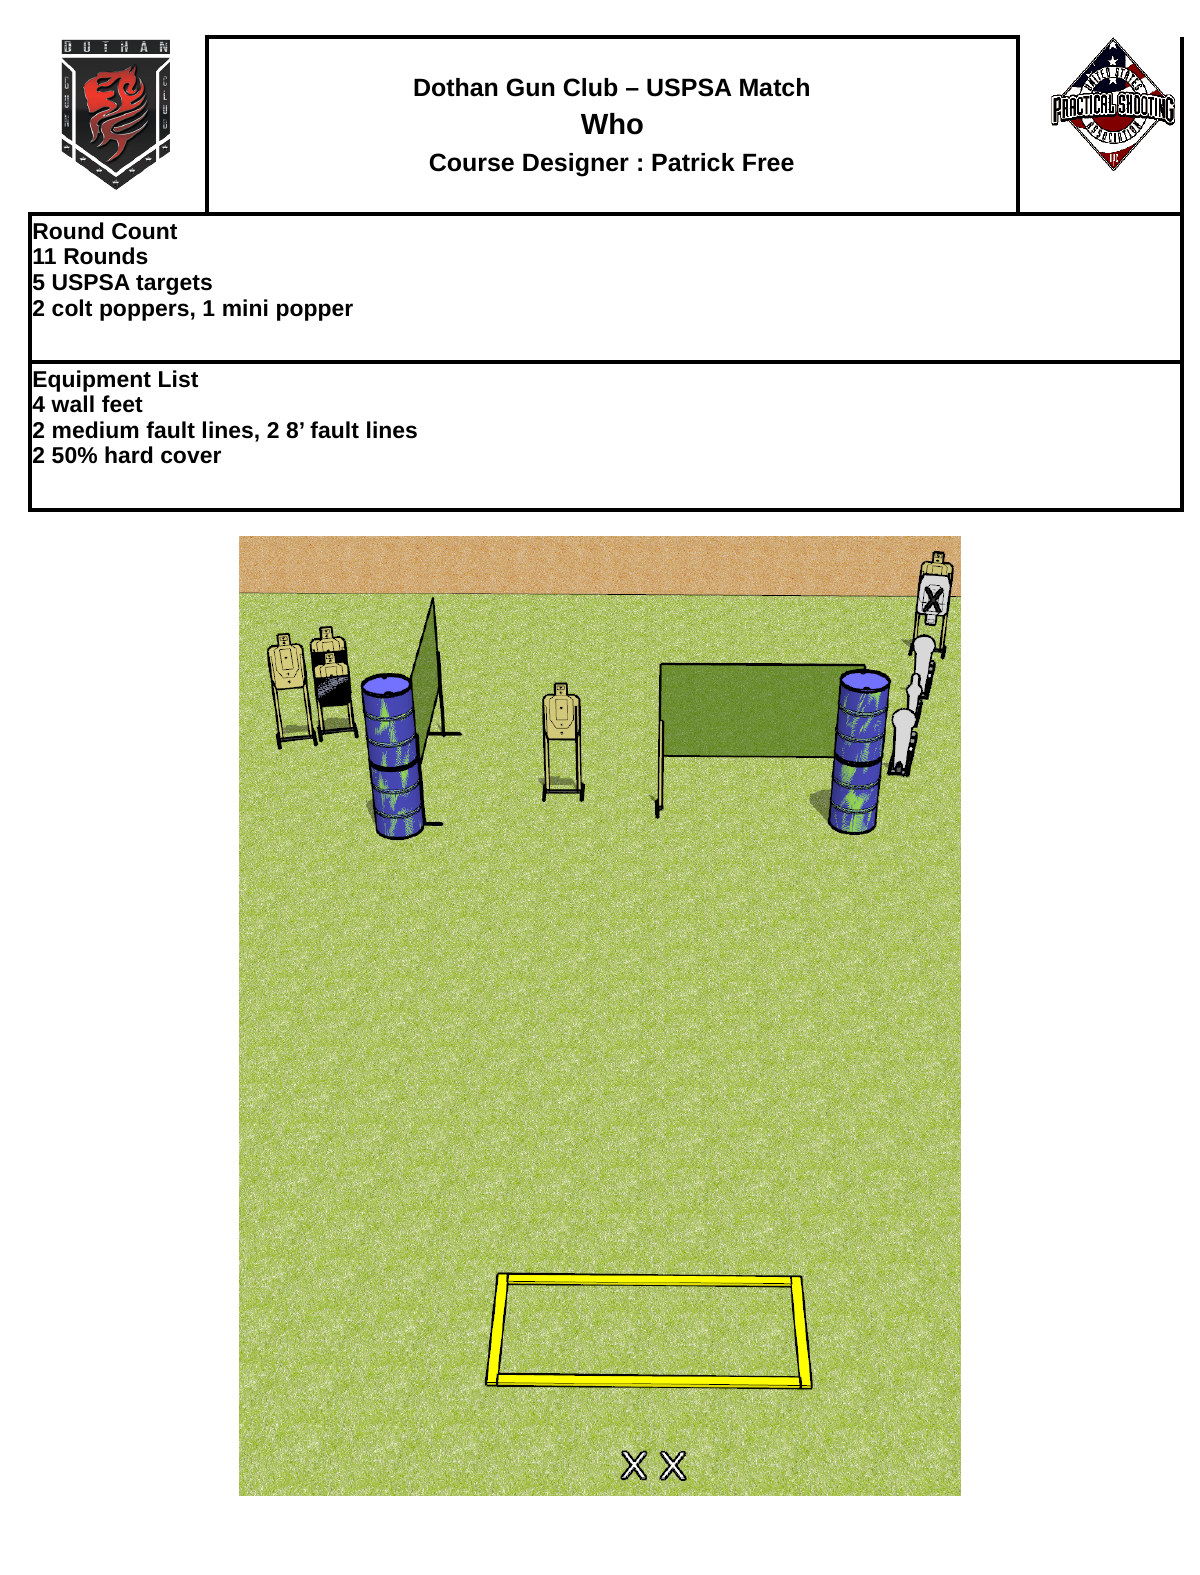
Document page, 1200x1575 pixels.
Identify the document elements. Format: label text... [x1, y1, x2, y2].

table_cell Equipment List 4 wall feet 2 medium fault lines, 2 8’ fault lines 2 50% hard cover [32, 364, 1180, 508]
table_header Dothan Gun Club – USPSA Match Who Course Designer : Patrick Free [209, 39, 1016, 212]
picture [1044, 36, 1183, 175]
picture [58, 36, 173, 193]
table_cell Round Count 11 Rounds 5 USPSA targets 2 colt poppers, 1 mini popper [32, 216, 1180, 360]
table_header [1020, 37, 1180, 212]
picture [238, 536, 961, 1496]
table_header [30, 37, 205, 212]
